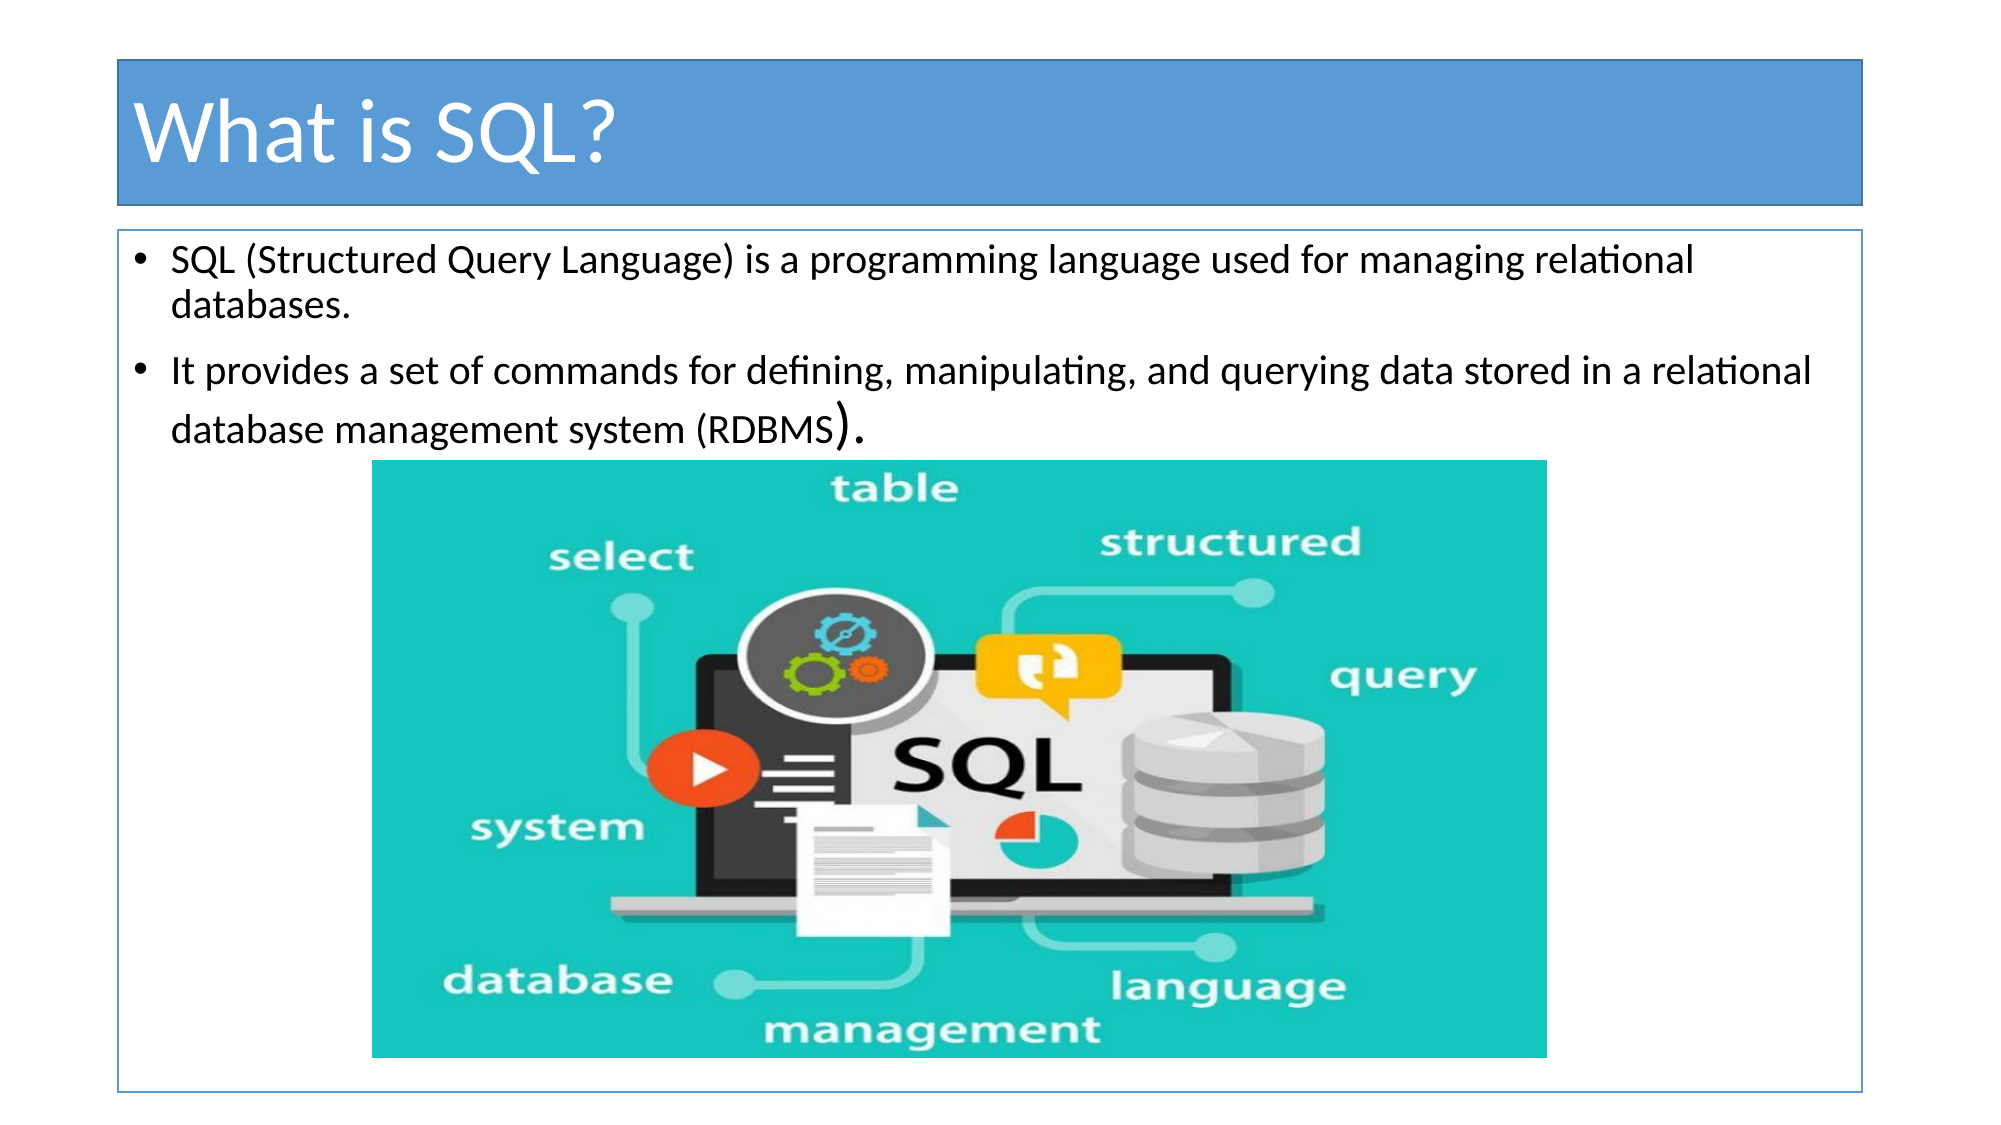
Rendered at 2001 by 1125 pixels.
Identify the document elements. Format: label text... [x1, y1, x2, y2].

picture [372, 460, 1547, 1058]
title What is SQL? [117, 59, 1863, 206]
list SQL (Structured Query Language) is a programming language used for managing relational databases. It provides a set of commands for defining, manipulating, and querying data stored in a relational database management system (RDBMS). [117, 229, 1863, 1093]
